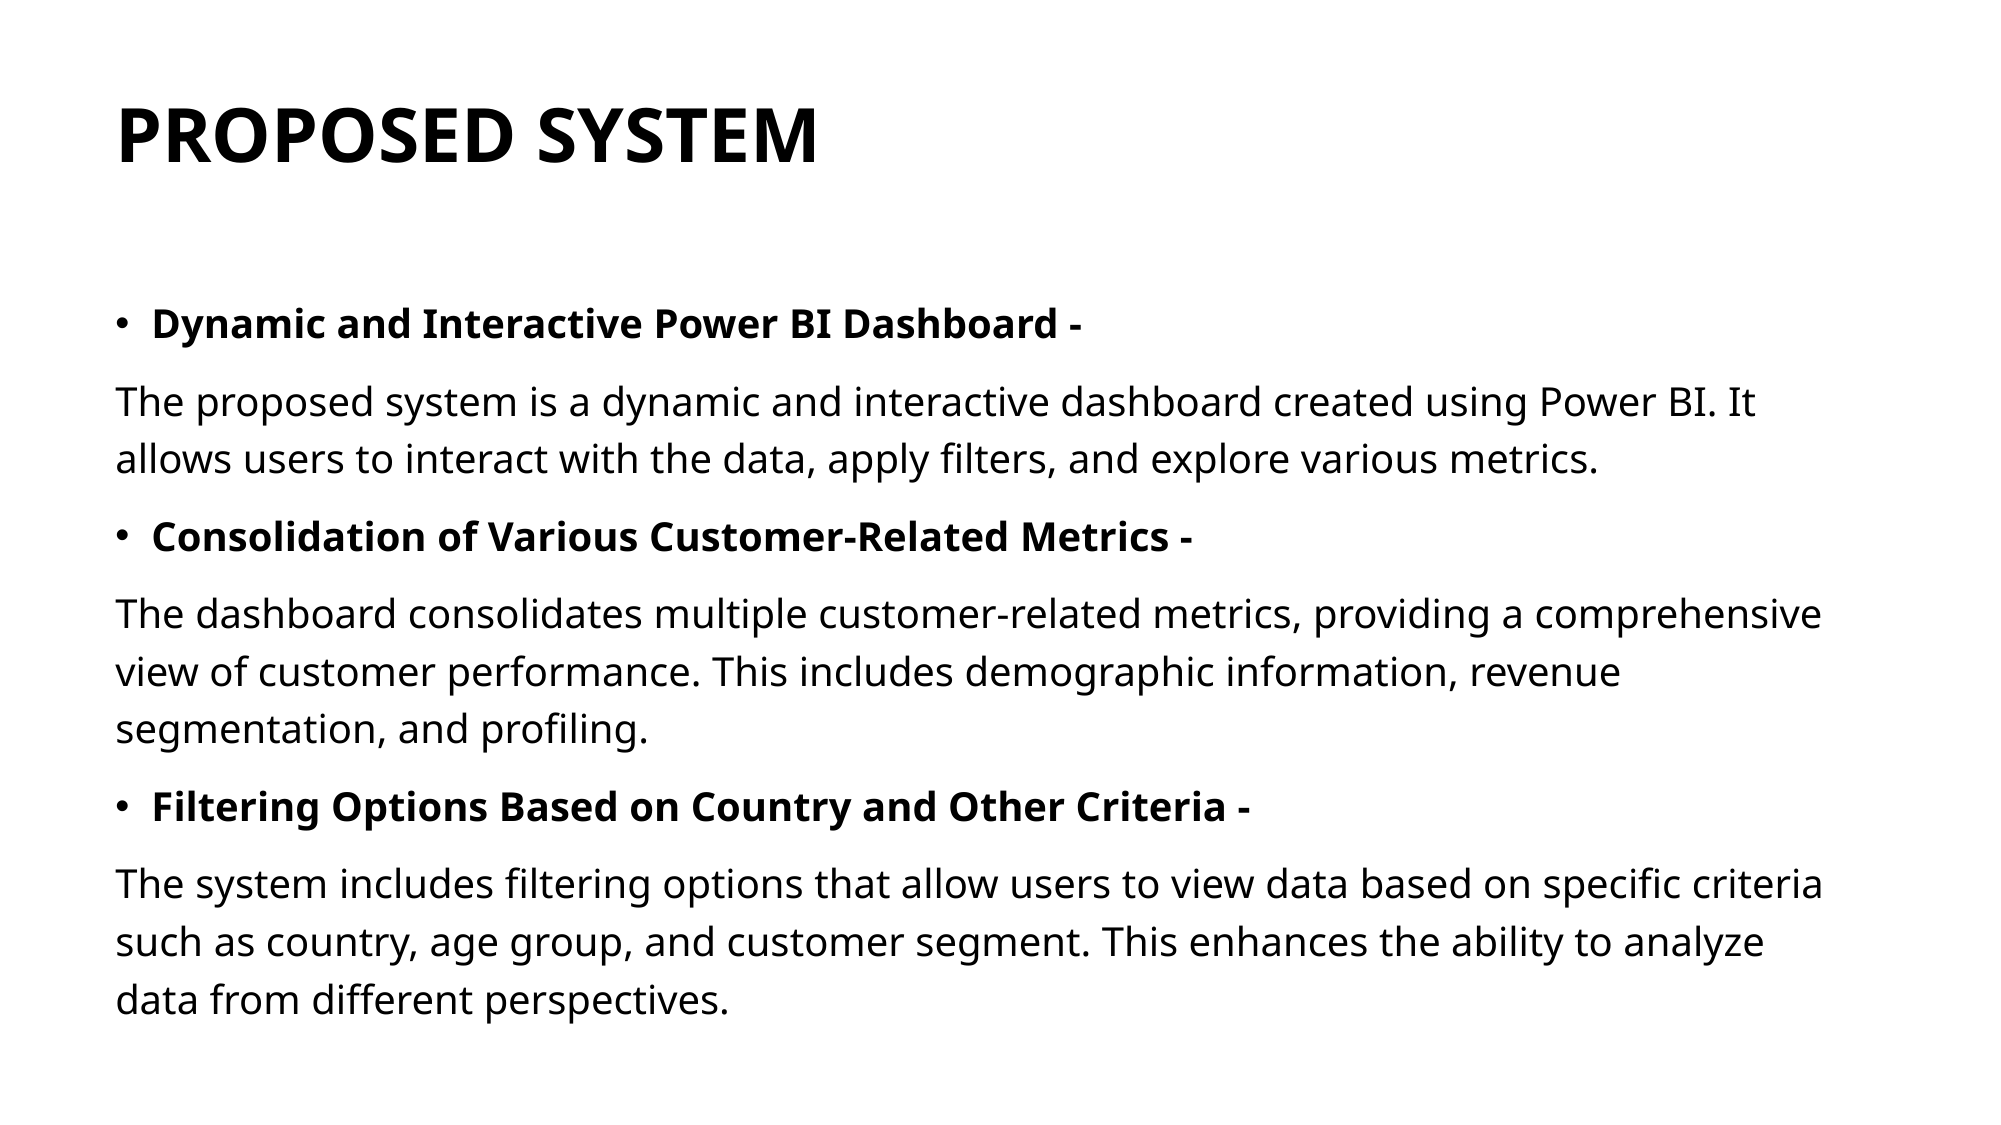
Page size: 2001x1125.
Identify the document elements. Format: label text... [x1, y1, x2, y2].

list Dynamic and Interactive Power BI Dashboard - The proposed system is a dynamic and interactive dashboard created using Power BI. It allows users to interact with the data, apply filters, and explore various metrics. Consolidation of Various Customer-Related Metrics - The dashboard consolidates multiple customer-related metrics, providing a comprehensive view of customer performance. This includes demographic information, revenue segmentation, and profiling. Filtering Options Based on Country and Other Criteria - The system includes filtering options that allow users to view data based on specific criteria such as country, age group, and customer segment. This enhances the ability to analyze data from different perspectives. [100, 281, 1849, 1035]
title PROPOSED SYSTEM [100, 90, 1849, 276]
